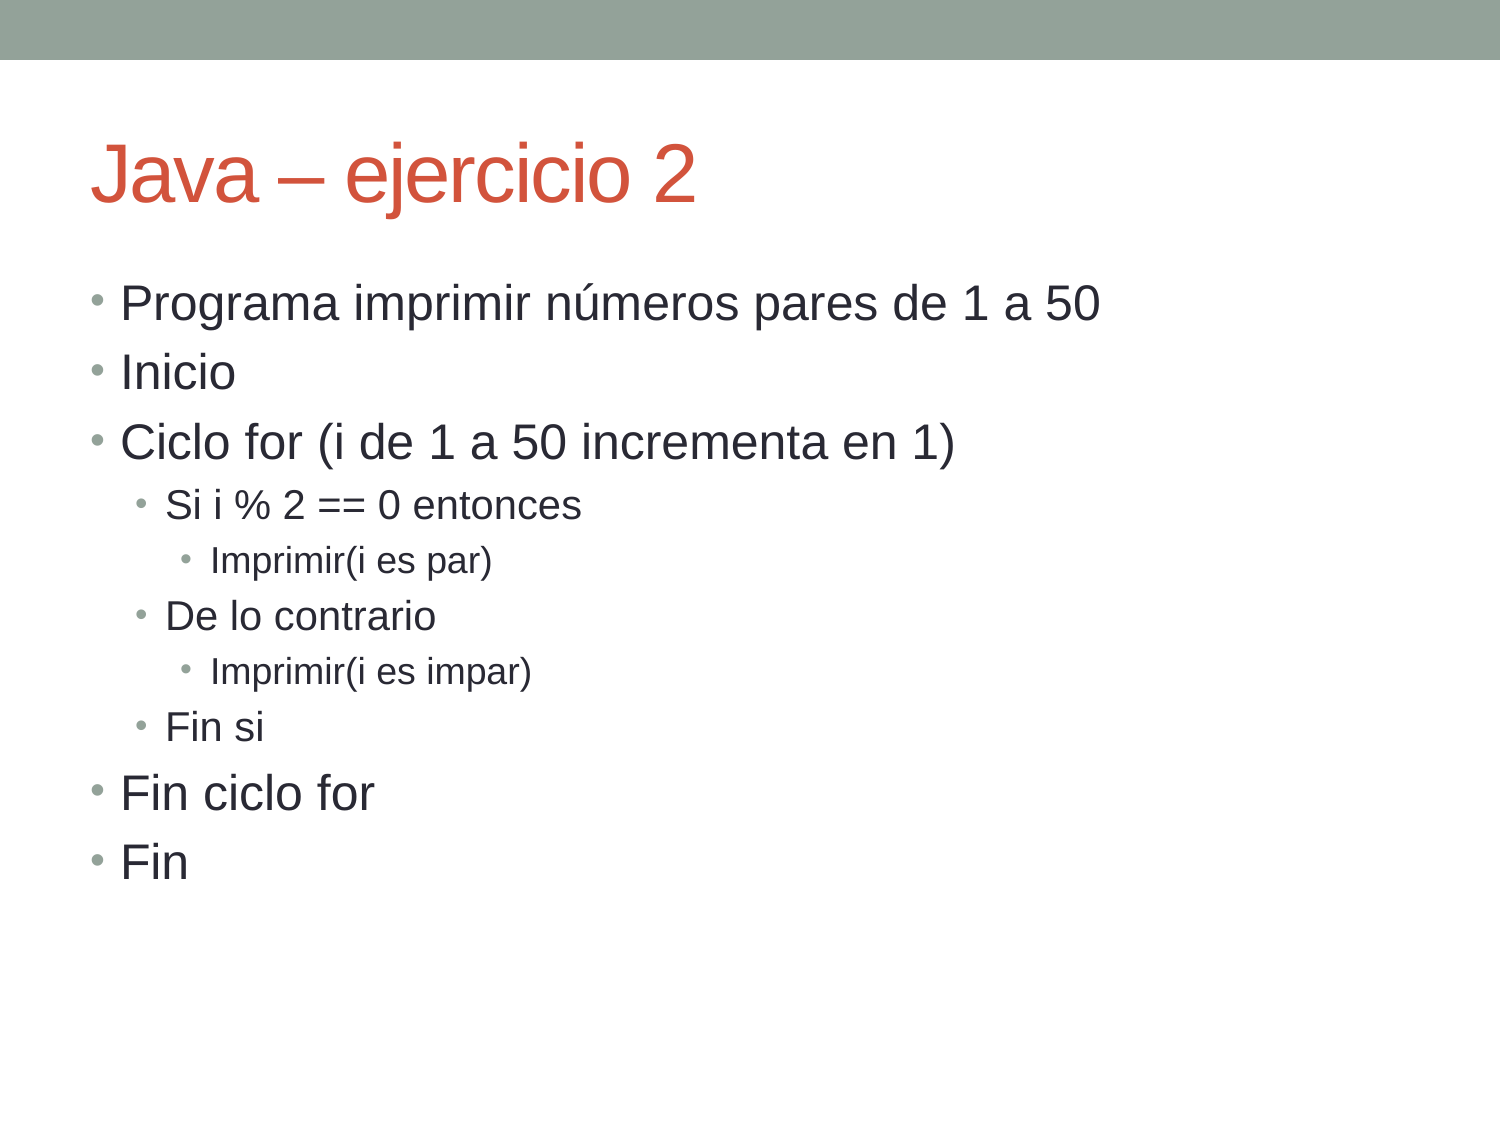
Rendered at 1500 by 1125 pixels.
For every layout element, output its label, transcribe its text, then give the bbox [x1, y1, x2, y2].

title Java – ejercicio 2 [75, 87, 1425, 250]
list Programa imprimir números pares de 1 a 50 Inicio Ciclo for (i de 1 a 50 incrementa en 1) Si i % 2 == 0 entonces Imprimir(i es par) De lo contrario Imprimir(i es impar) Fin si Fin ciclo for Fin [75, 262, 1425, 1063]
